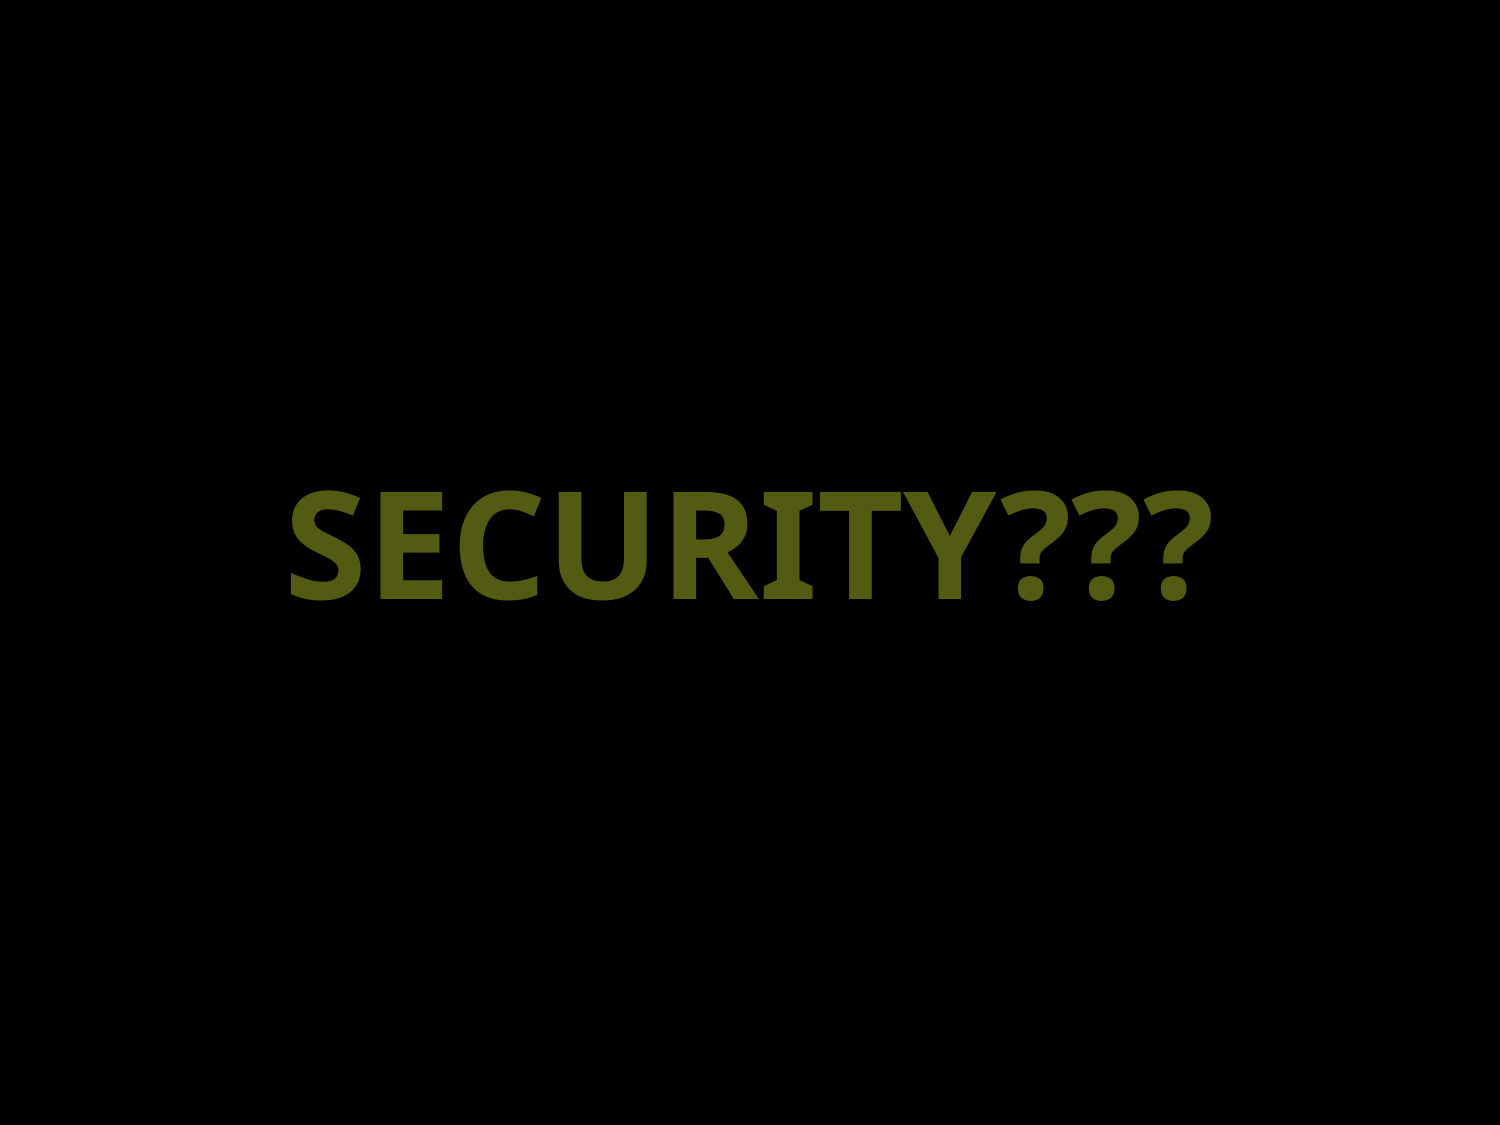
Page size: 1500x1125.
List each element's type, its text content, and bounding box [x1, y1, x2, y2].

list SECURITY??? [75, 249, 1425, 1000]
